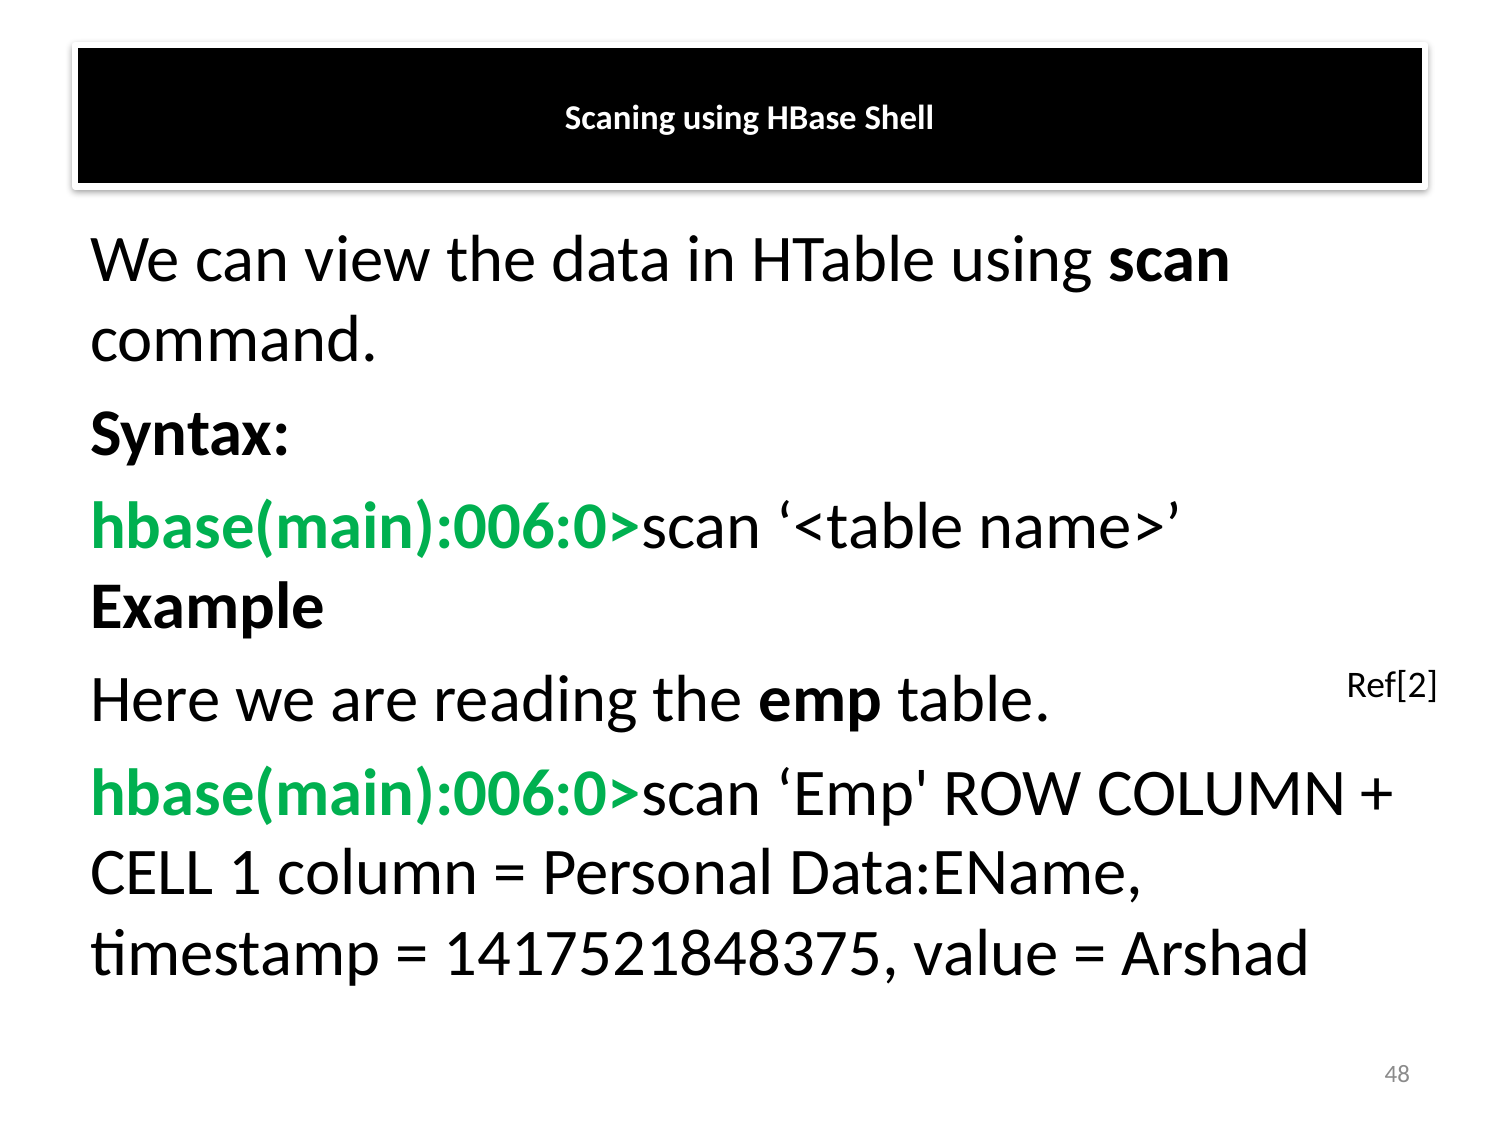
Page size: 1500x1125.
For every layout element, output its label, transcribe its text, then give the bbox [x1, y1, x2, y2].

list We can view the data in HTable using scan command. Syntax: hbase(main):006:0>scan ‘<table name>’ Example Here we are reading the emp table. hbase(main):006:0>scan ‘Emp' ROW COLUMN + CELL 1 column = Personal Data:EName, timestamp = 1417521848375, value = Arshad [75, 207, 1425, 951]
slide_number 48 [1074, 1042, 1425, 1103]
title Scaning using HBase Shell [72, 42, 1428, 190]
text_box Ref[2] [1331, 652, 1454, 713]
